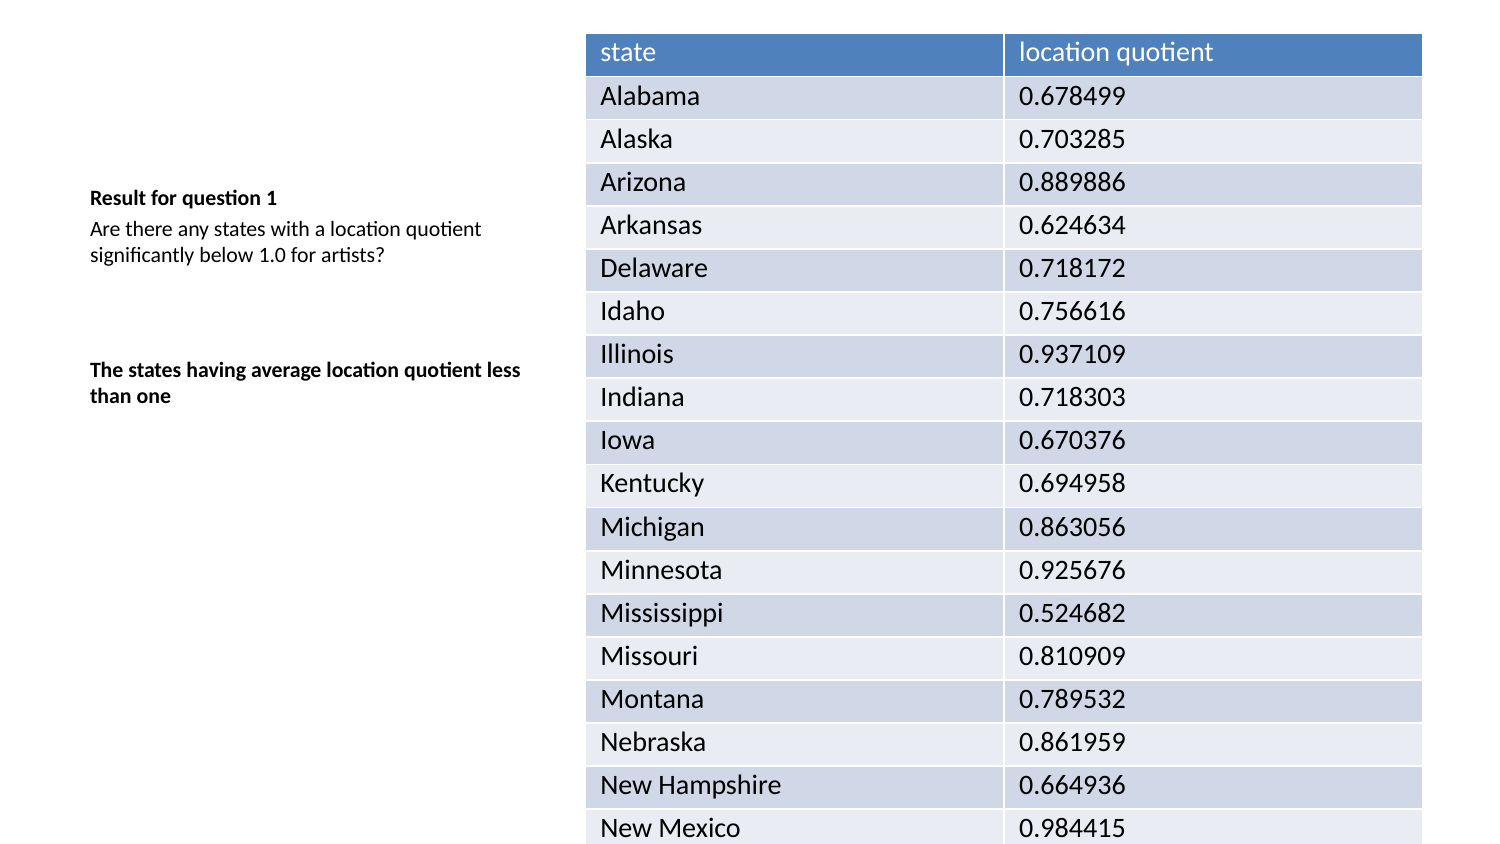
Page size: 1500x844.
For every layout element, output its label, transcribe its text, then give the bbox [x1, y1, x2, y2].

table_cell New Mexico [586, 810, 1003, 844]
list Result for question 1 Are there any states with a location quotient significantly below 1.0 for artists? The states having average location quotient less than one [75, 176, 569, 754]
table_cell New Hampshire [586, 767, 1003, 808]
table_cell 0.925676 [1005, 552, 1422, 593]
table_cell 0.703285 [1005, 120, 1422, 162]
table_cell 0.863056 [1005, 508, 1422, 550]
table_cell Iowa [586, 422, 1003, 464]
table_cell Nebraska [586, 724, 1003, 765]
table_cell Illinois [586, 336, 1003, 377]
table_cell Michigan [586, 508, 1003, 550]
table_cell 0.664936 [1005, 767, 1422, 808]
table_cell Mississippi [586, 595, 1003, 636]
table_cell Arizona [586, 164, 1003, 205]
table_cell 0.984415 [1005, 810, 1422, 844]
table_cell 0.678499 [1005, 77, 1422, 119]
table_cell Alaska [586, 120, 1003, 162]
table_cell 0.718303 [1005, 379, 1422, 420]
table_cell 0.624634 [1005, 207, 1422, 248]
table_cell Missouri [586, 638, 1003, 679]
table_cell Minnesota [586, 552, 1003, 593]
table_cell 0.670376 [1005, 422, 1422, 464]
table_cell 0.789532 [1005, 681, 1422, 722]
table_cell 0.810909 [1005, 638, 1422, 679]
table_cell Indiana [586, 379, 1003, 420]
table_cell Arkansas [586, 207, 1003, 248]
table_header location quotient [1005, 34, 1422, 76]
table_cell Idaho [586, 293, 1003, 334]
table_cell Kentucky [586, 465, 1003, 507]
table_cell 0.524682 [1005, 595, 1422, 636]
table_cell 0.694958 [1005, 465, 1422, 507]
table_cell 0.718172 [1005, 250, 1422, 291]
table_header state [586, 34, 1003, 76]
table_cell 0.861959 [1005, 724, 1422, 765]
table_cell 0.937109 [1005, 336, 1422, 377]
table_cell Alabama [586, 77, 1003, 119]
table_cell Delaware [586, 250, 1003, 291]
table_cell Montana [586, 681, 1003, 722]
table_cell 0.756616 [1005, 293, 1422, 334]
table_cell 0.889886 [1005, 164, 1422, 205]
